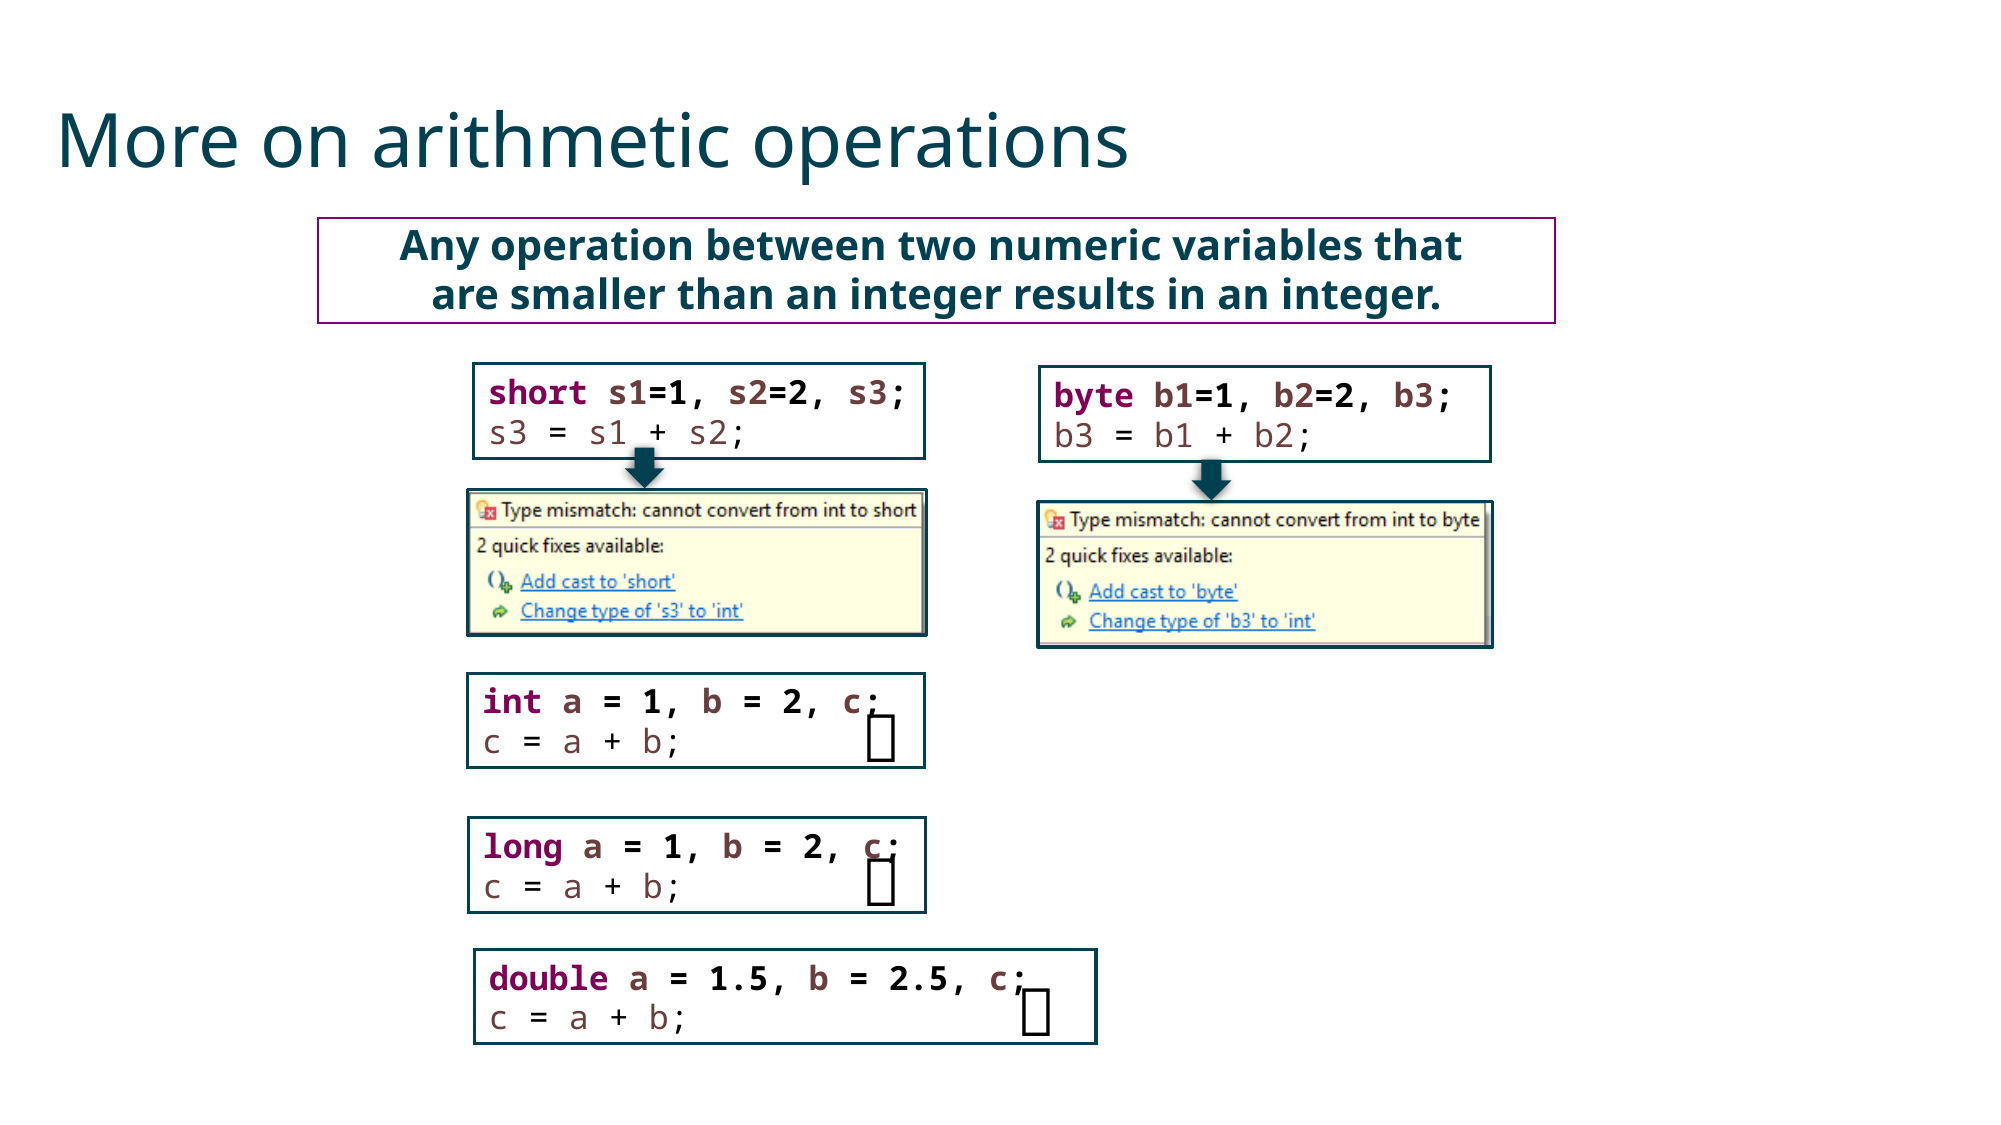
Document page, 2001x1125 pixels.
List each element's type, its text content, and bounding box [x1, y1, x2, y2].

text_box [624, 447, 665, 489]
text_box int a = 1, b = 2, c; c = a + b; [467, 672, 926, 769]
text_box  [1001, 962, 1059, 1058]
picture [1041, 504, 1490, 644]
title More on arithmetic operations [55, 92, 1946, 225]
text_box  [846, 688, 904, 783]
text_box double a = 1.5, b = 2.5, c; c = a + b; [473, 948, 1097, 1045]
text_box  [847, 832, 904, 928]
text_box short s1=1, s2=2, s3; s3 = s1 + s2; [472, 363, 926, 459]
text_box [1191, 459, 1232, 501]
list Any operation between two numeric variables that are smaller than an integer results in an integer. [317, 217, 1556, 324]
text_box long a = 1, b = 2, c; c = a + b; [467, 817, 926, 913]
text_box byte b1=1, b2=2, b3; b3 = b1 + b2; [1038, 366, 1492, 462]
picture [470, 492, 924, 632]
